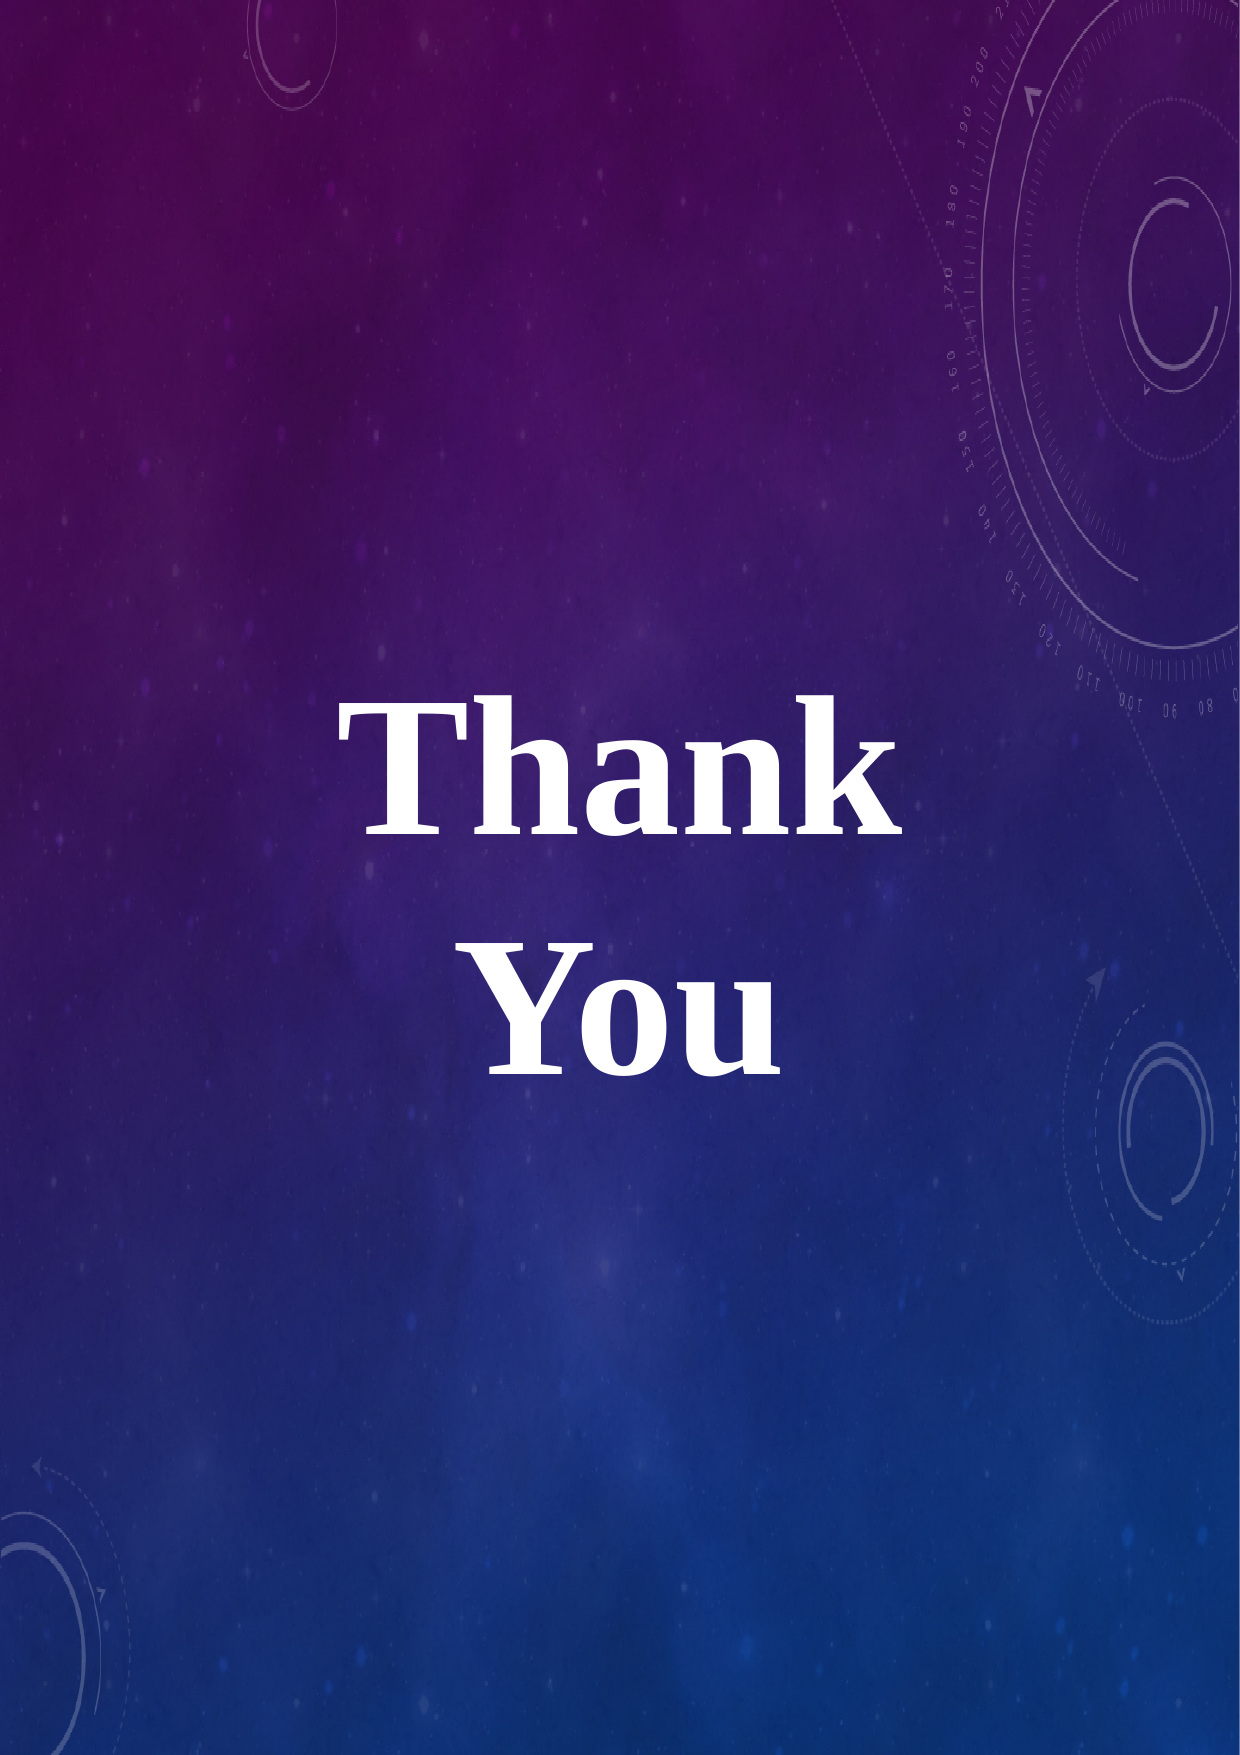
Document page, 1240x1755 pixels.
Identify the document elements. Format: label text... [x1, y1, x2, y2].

picture [0, 0, 1240, 1755]
text_box Thank You [282, 627, 958, 1122]
